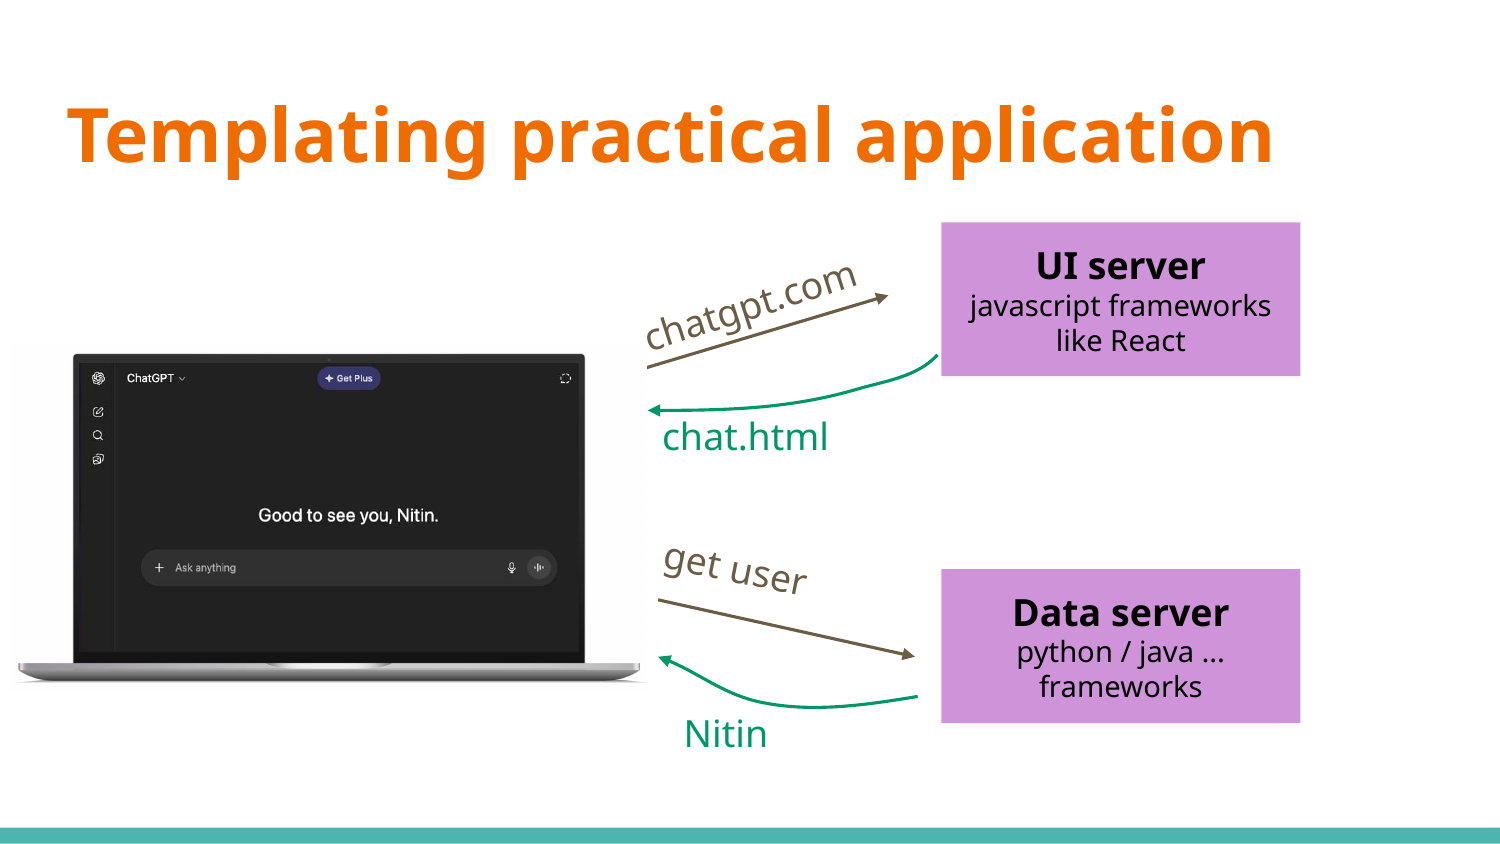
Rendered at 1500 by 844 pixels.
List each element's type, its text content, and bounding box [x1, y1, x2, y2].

text_box chat.html [652, 397, 937, 473]
text_box [717, 390, 855, 397]
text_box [604, 295, 889, 381]
text_box UI server javascript frameworks like React [941, 222, 1301, 377]
text_box [680, 666, 918, 708]
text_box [11, 344, 648, 691]
text_box get user [652, 513, 942, 644]
title Templating practical application [51, 72, 1449, 189]
text_box Nitin [668, 695, 976, 771]
text_box [894, 354, 938, 380]
text_box Data server python / java ... frameworks [941, 569, 1301, 723]
text_box chatgpt.com [661, 217, 918, 298]
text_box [657, 599, 916, 657]
